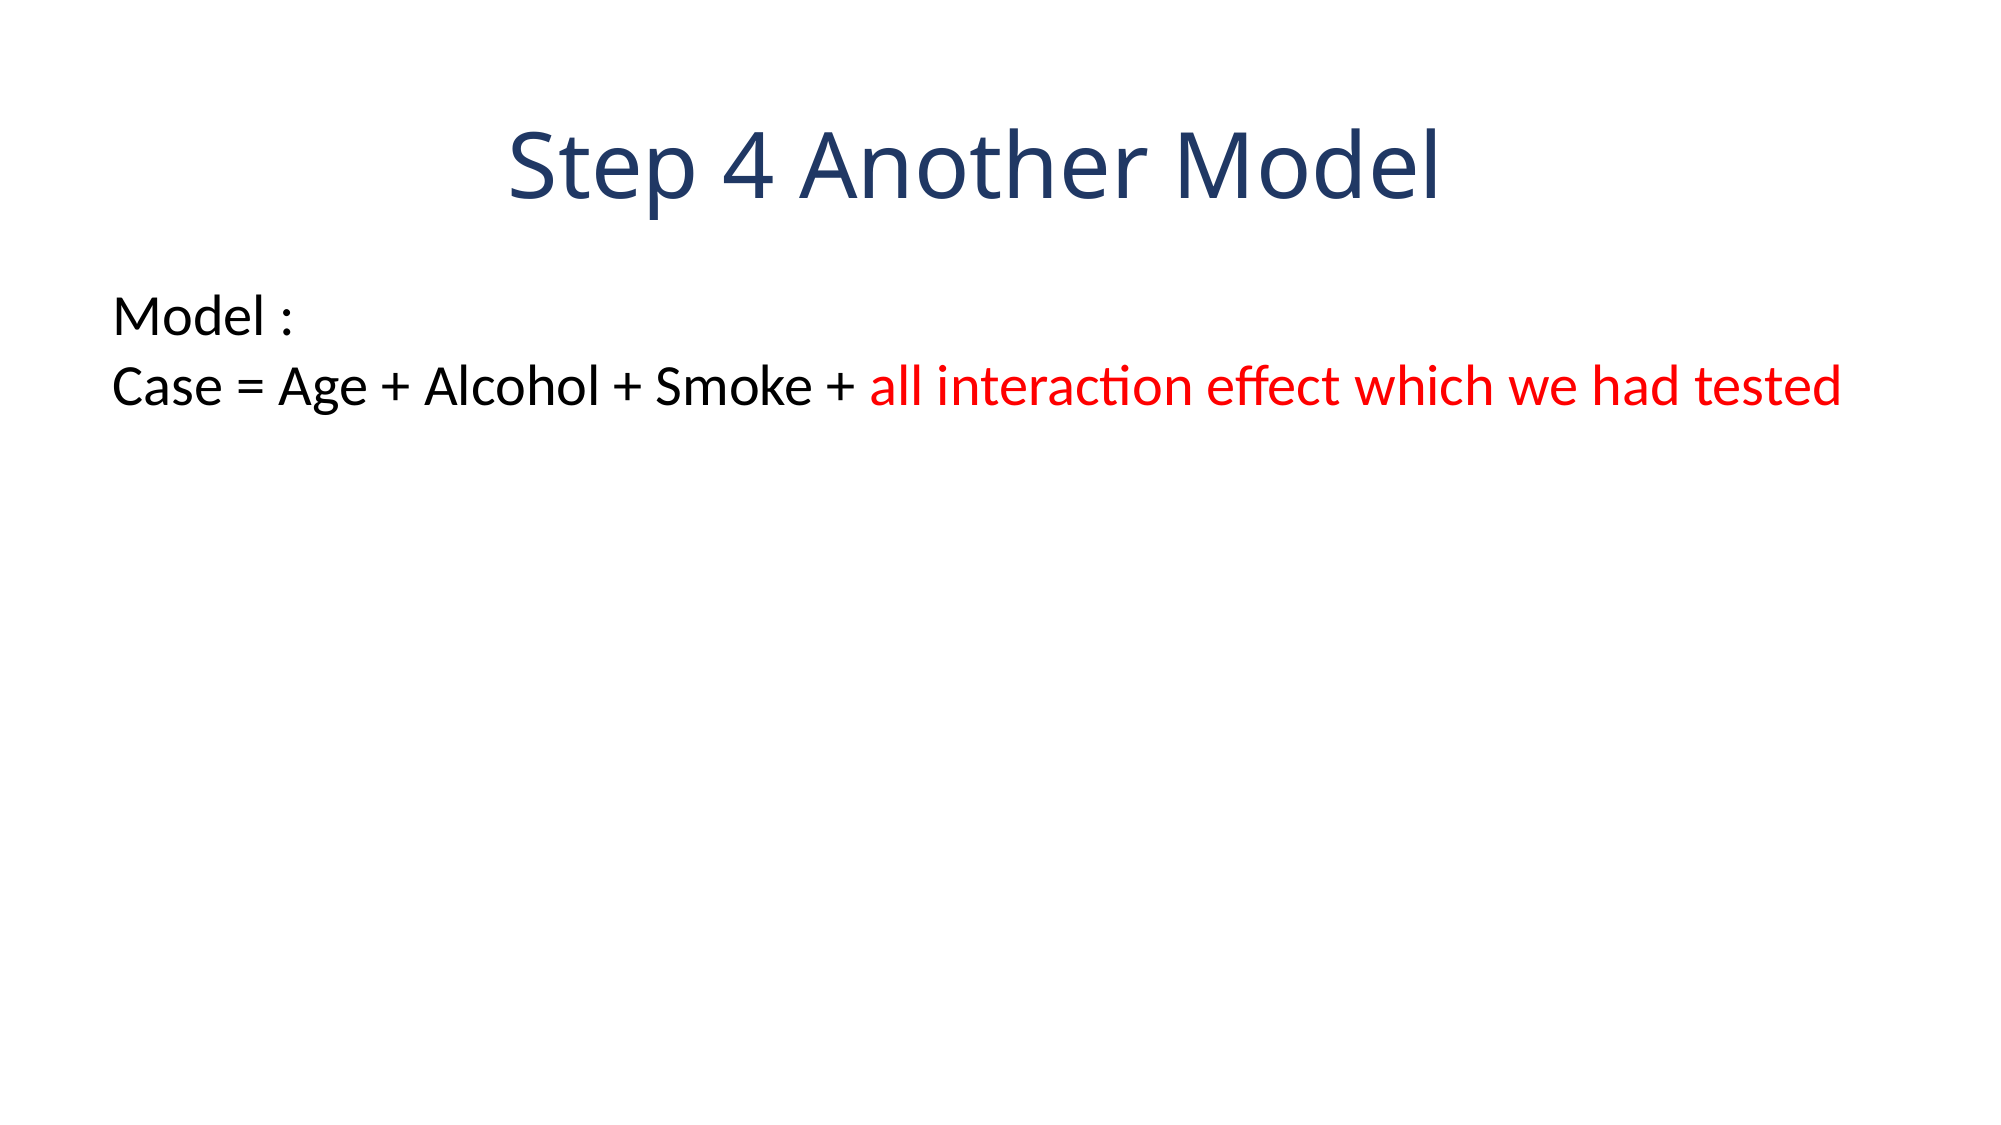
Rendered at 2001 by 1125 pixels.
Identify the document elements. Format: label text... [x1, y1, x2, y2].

title Step 4 Another Model [137, 59, 1863, 269]
text_box Model : Case = Age + Alcohol + Smoke + all interaction effect which we had tested [97, 269, 1872, 425]
